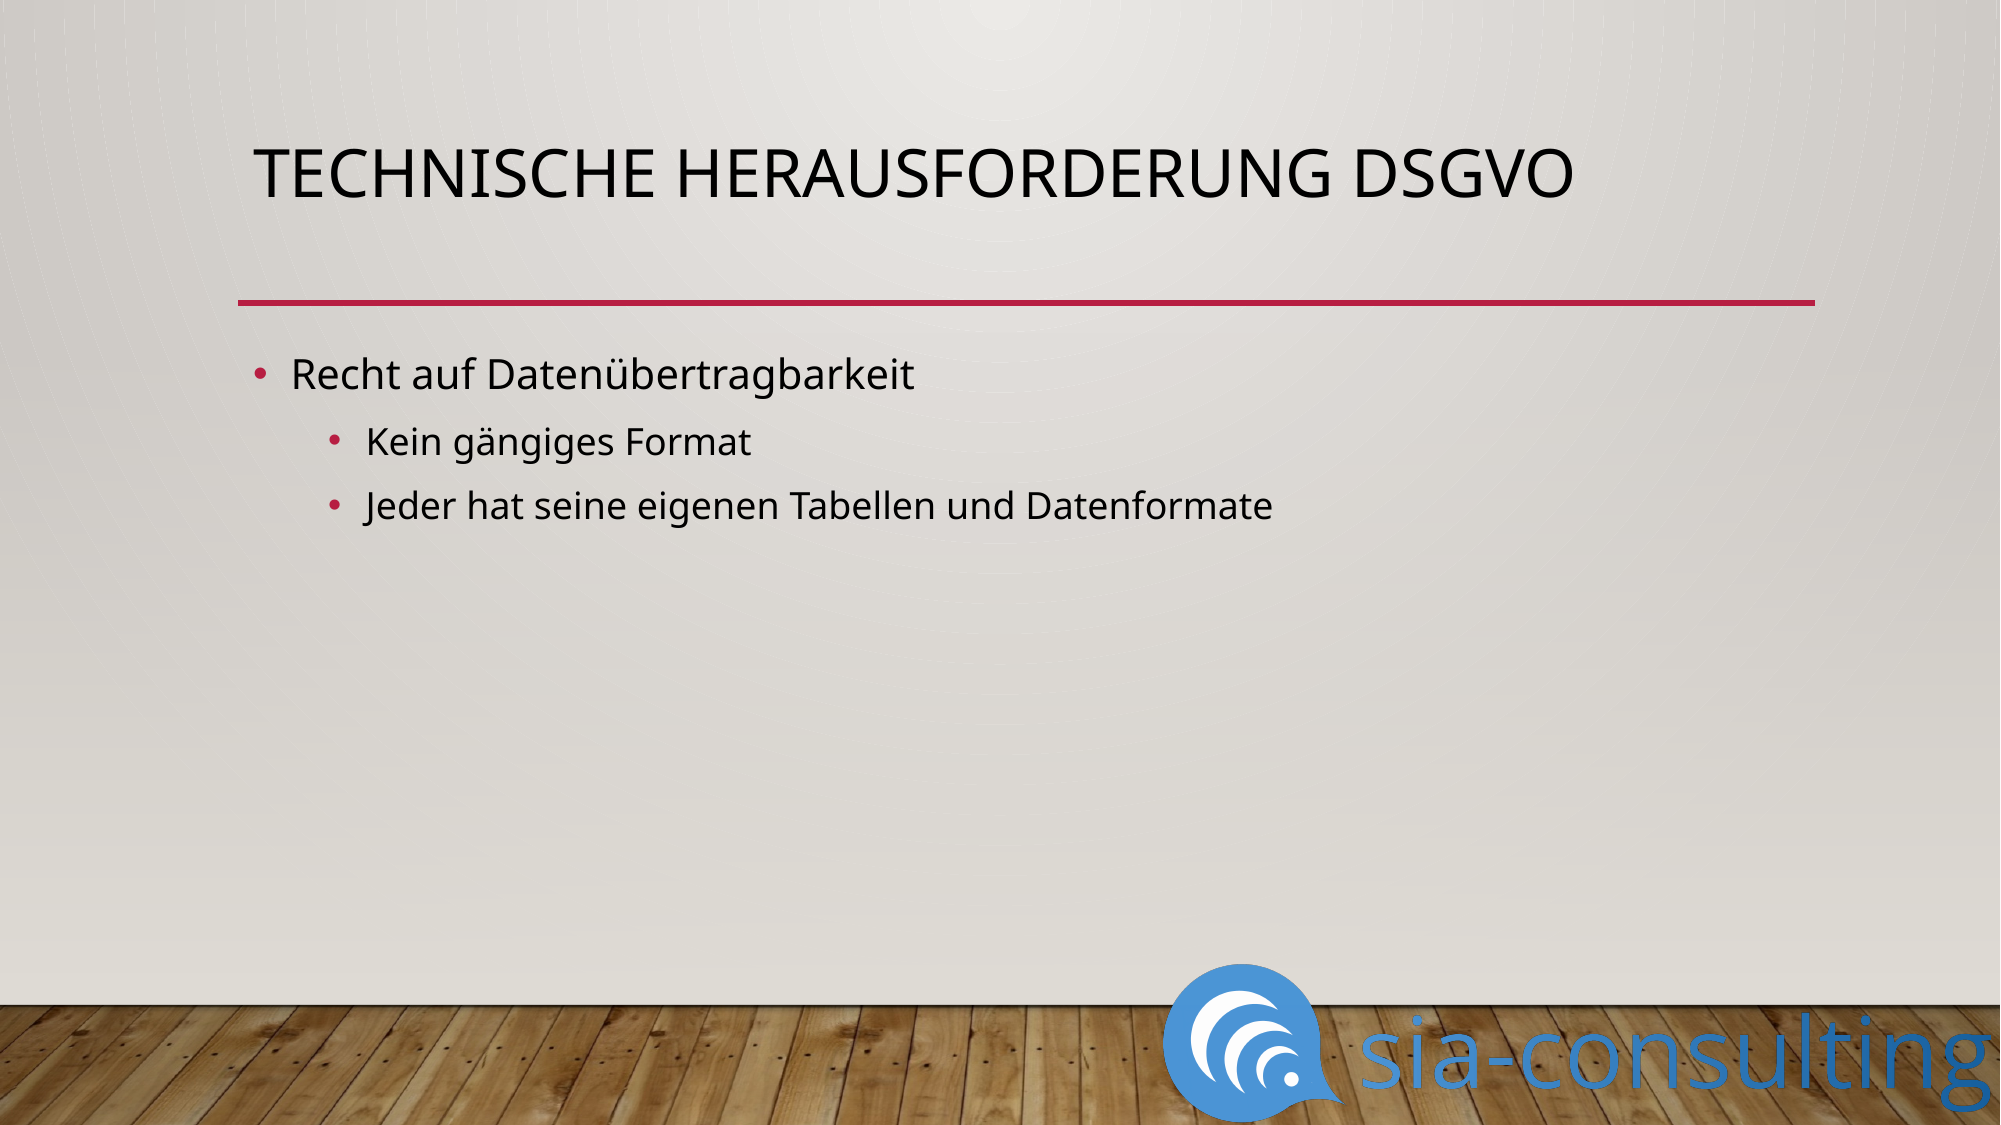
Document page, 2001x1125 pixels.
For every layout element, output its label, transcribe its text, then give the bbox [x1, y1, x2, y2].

title Technische Herausforderung DSGVO [238, 131, 1814, 305]
picture [0, 944, 2001, 1125]
list Recht auf Datenübertragbarkeit Kein gängiges Format Jeder hat seine eigenen Tabellen und Datenformate [238, 330, 1814, 897]
